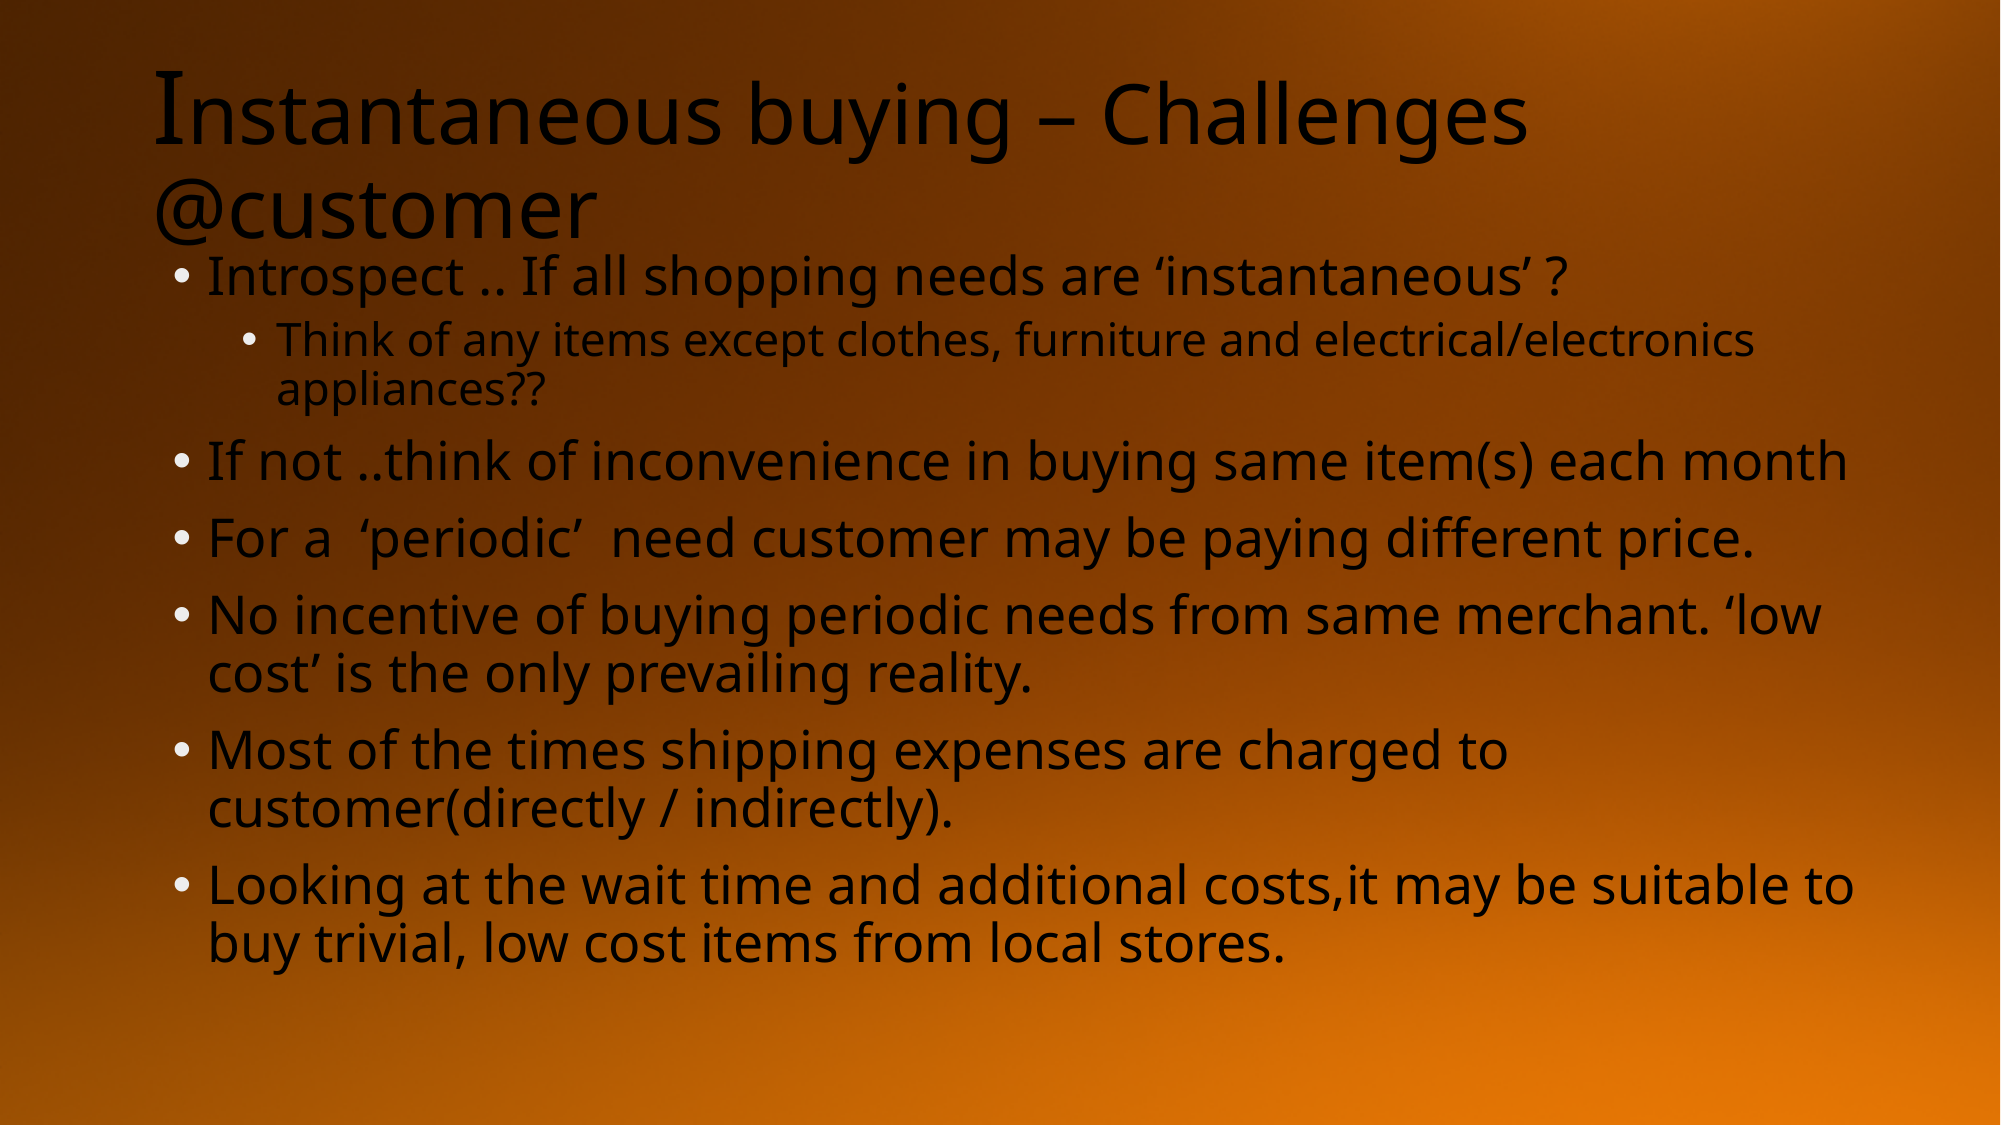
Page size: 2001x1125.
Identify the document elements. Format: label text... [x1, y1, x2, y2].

title Instantaneous buying – Challenges @customer [137, 47, 1863, 266]
picture [0, 0, 2001, 1125]
list Introspect .. If all shopping needs are ‘instantaneous’ ? Think of any items except clothes, furniture and electrical/electronics appliances?? If not ..think of inconvenience in buying same item(s) each month For a ‘periodic’ need customer may be paying different price. No incentive of buying periodic needs from same merchant. ‘low cost’ is the only prevailing reality. Most of the times shipping expenses are charged to customer(directly / indirectly). Looking at the wait time and additional costs,it may be suitable to buy trivial, low cost items from local stores. [157, 241, 1899, 1024]
